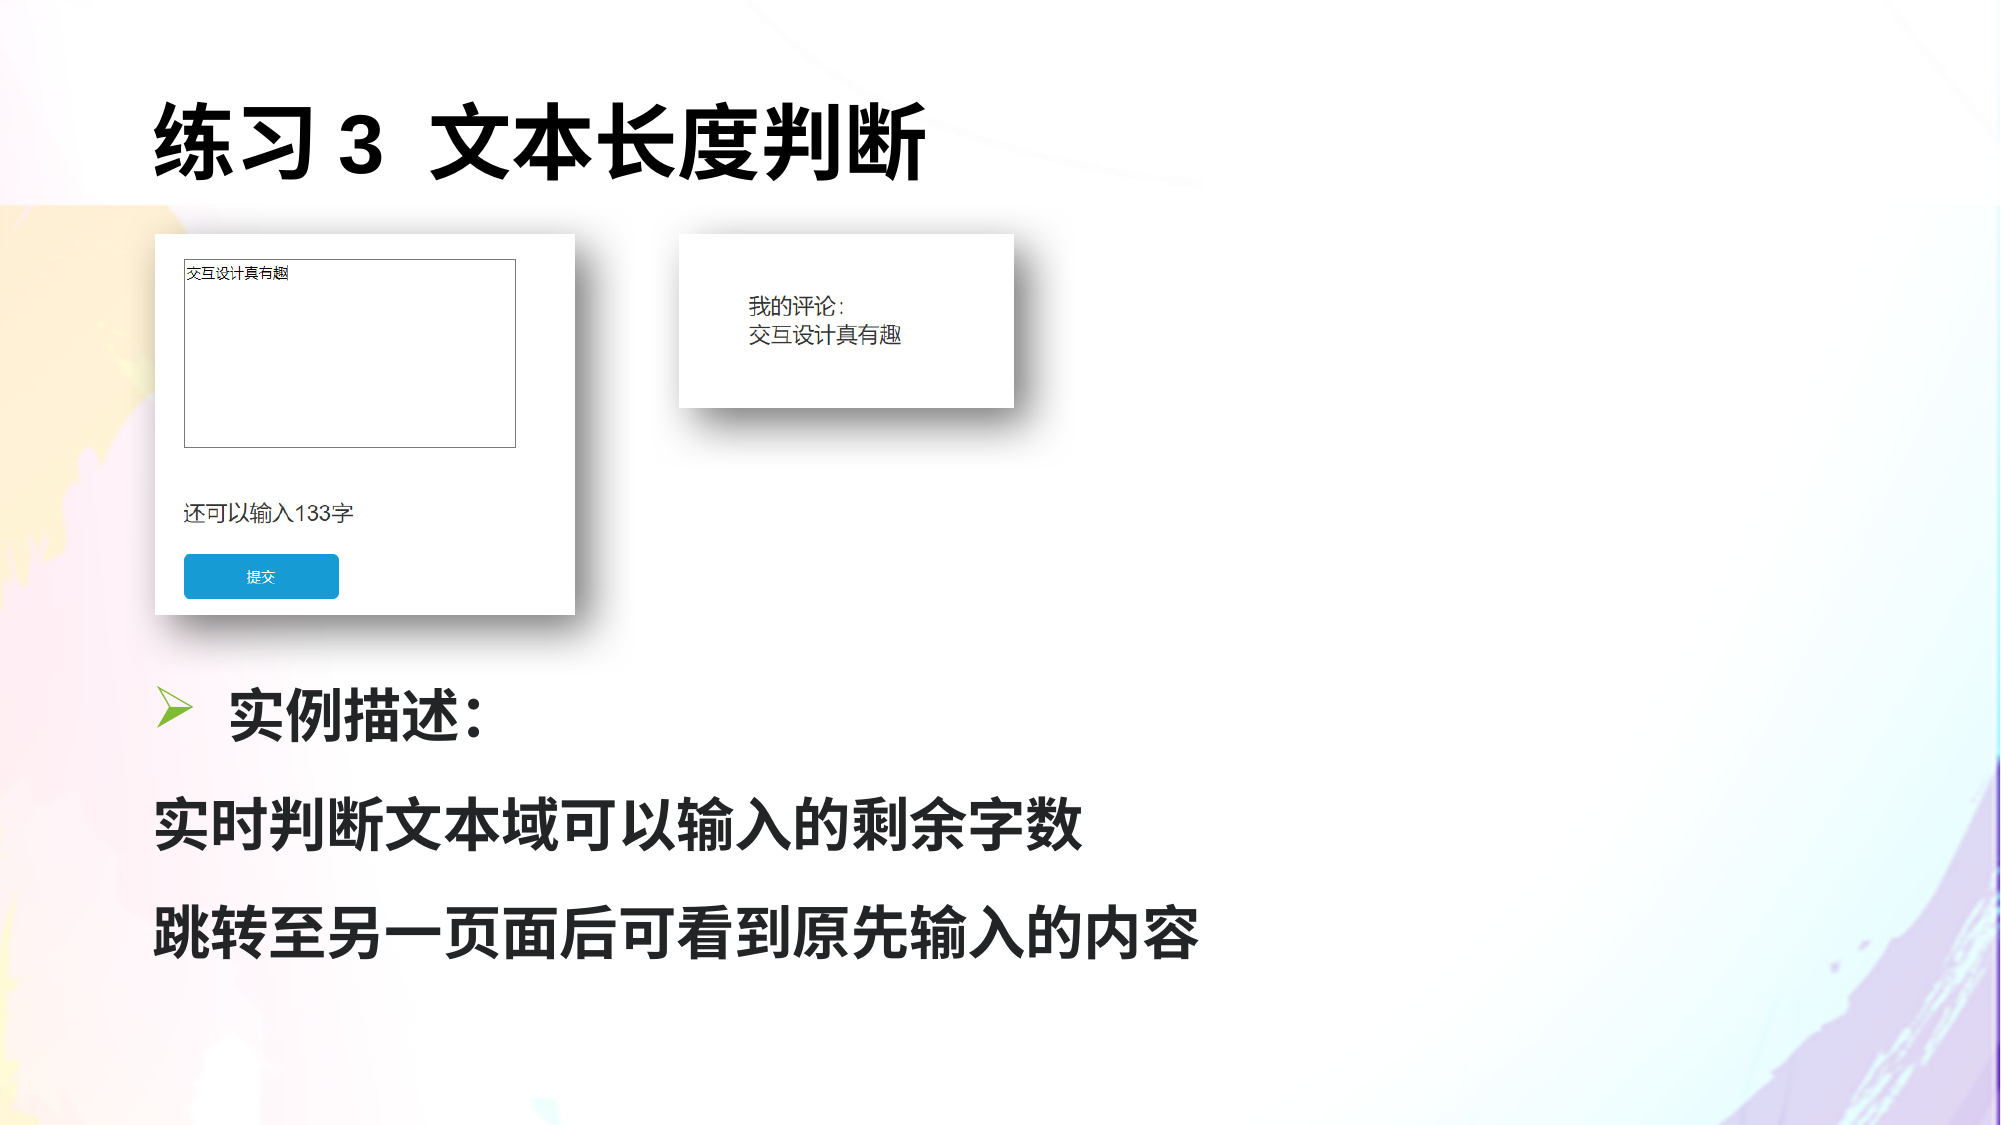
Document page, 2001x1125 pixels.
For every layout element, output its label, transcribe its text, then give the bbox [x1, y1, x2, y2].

title 练习3 文本长度判断 [137, 59, 1863, 235]
text_box 实例描述： 实时判断文本域可以输入的剩余字数 跳转至另一页面后可看到原先输入的内容 [137, 654, 1808, 974]
picture [0, 0, 2001, 1125]
